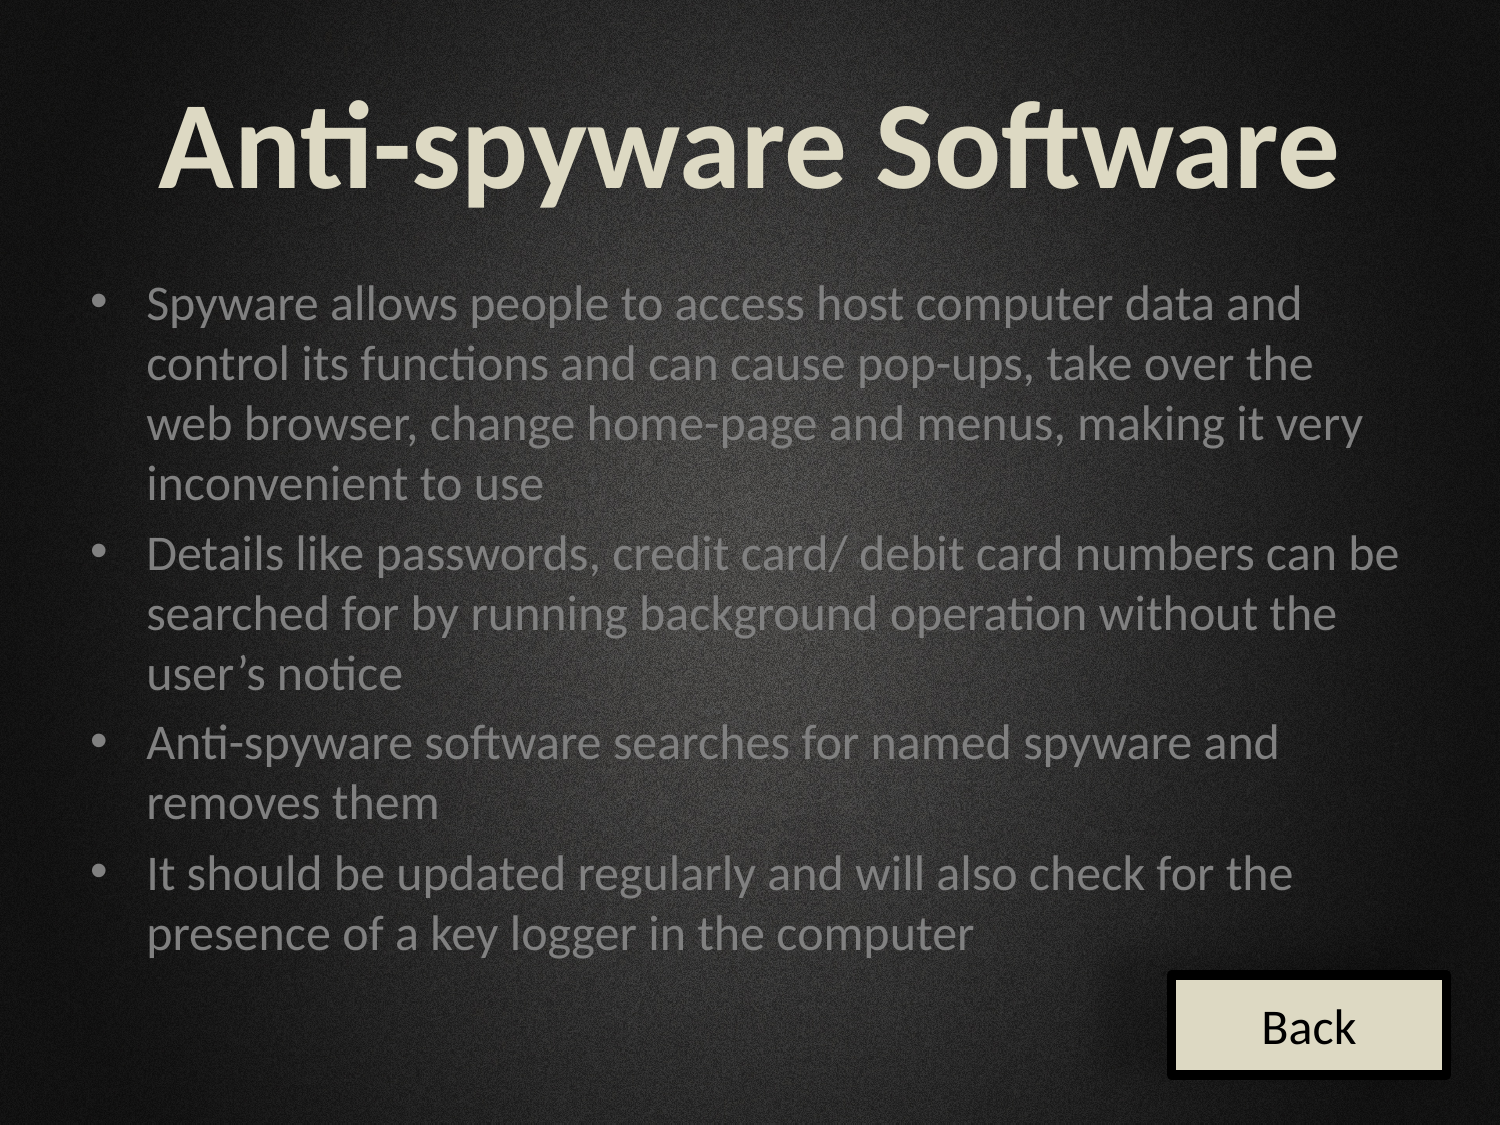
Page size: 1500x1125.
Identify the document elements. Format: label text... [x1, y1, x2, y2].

text_box Back [1169, 973, 1449, 1077]
picture [0, 0, 1500, 1125]
list Spyware allows people to access host computer data and control its functions and can cause pop-ups, take over the web browser, change home-page and menus, making it very inconvenient to use Details like passwords, credit card/ debit card numbers can be searched for by running background operation without the user’s notice Anti-spyware software searches for named spyware and removes them It should be updated regularly and will also check for the presence of a key logger in the computer [75, 262, 1425, 1005]
title Anti-spyware Software [75, 45, 1425, 233]
